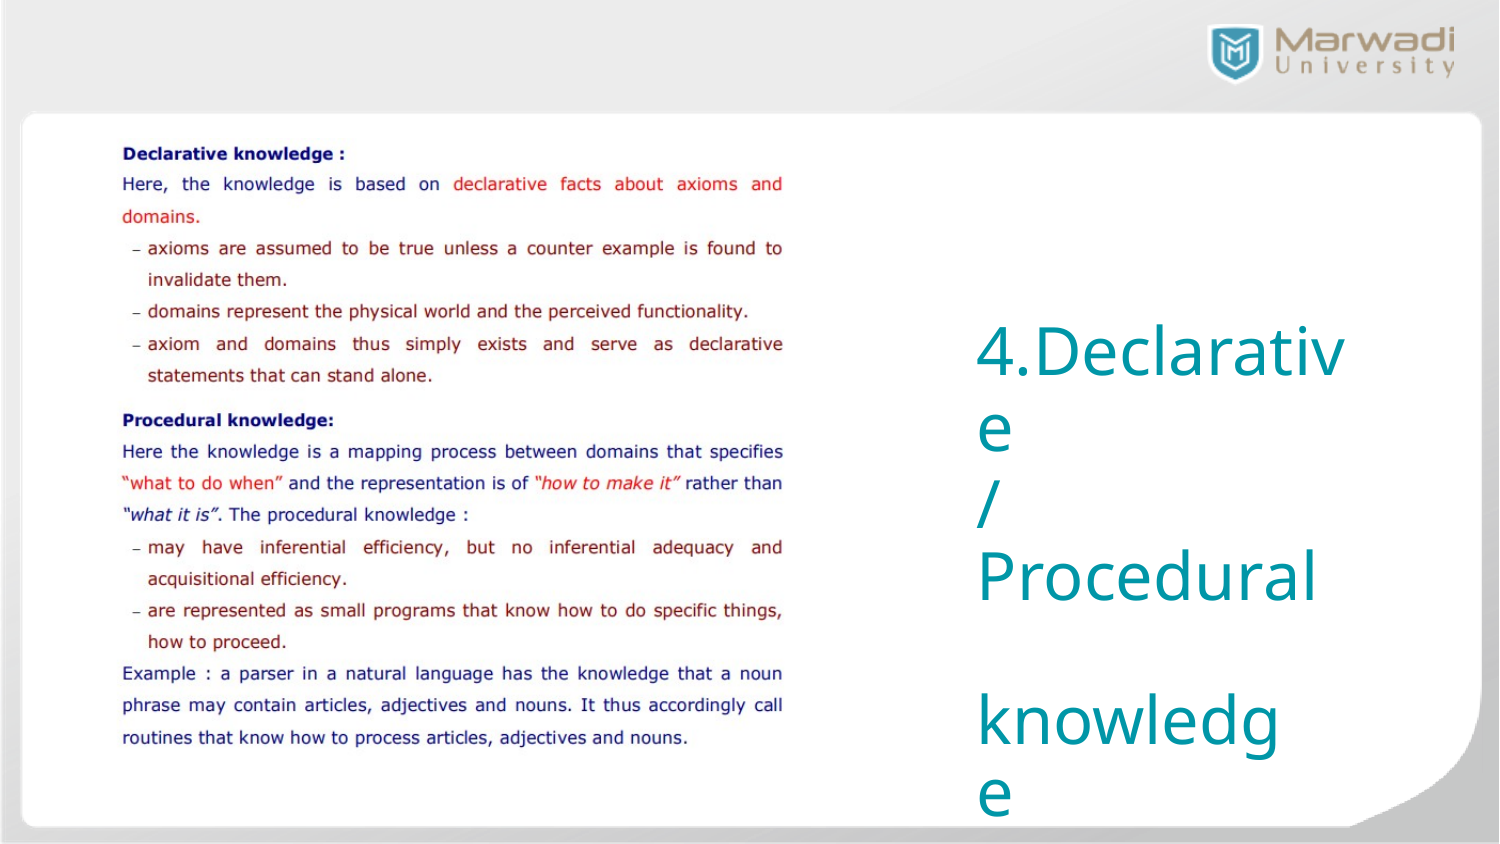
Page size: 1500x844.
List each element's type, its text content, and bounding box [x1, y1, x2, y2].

picture [0, 0, 1499, 844]
text_box 4.Declarative /Procedural knowledge [974, 310, 1368, 830]
